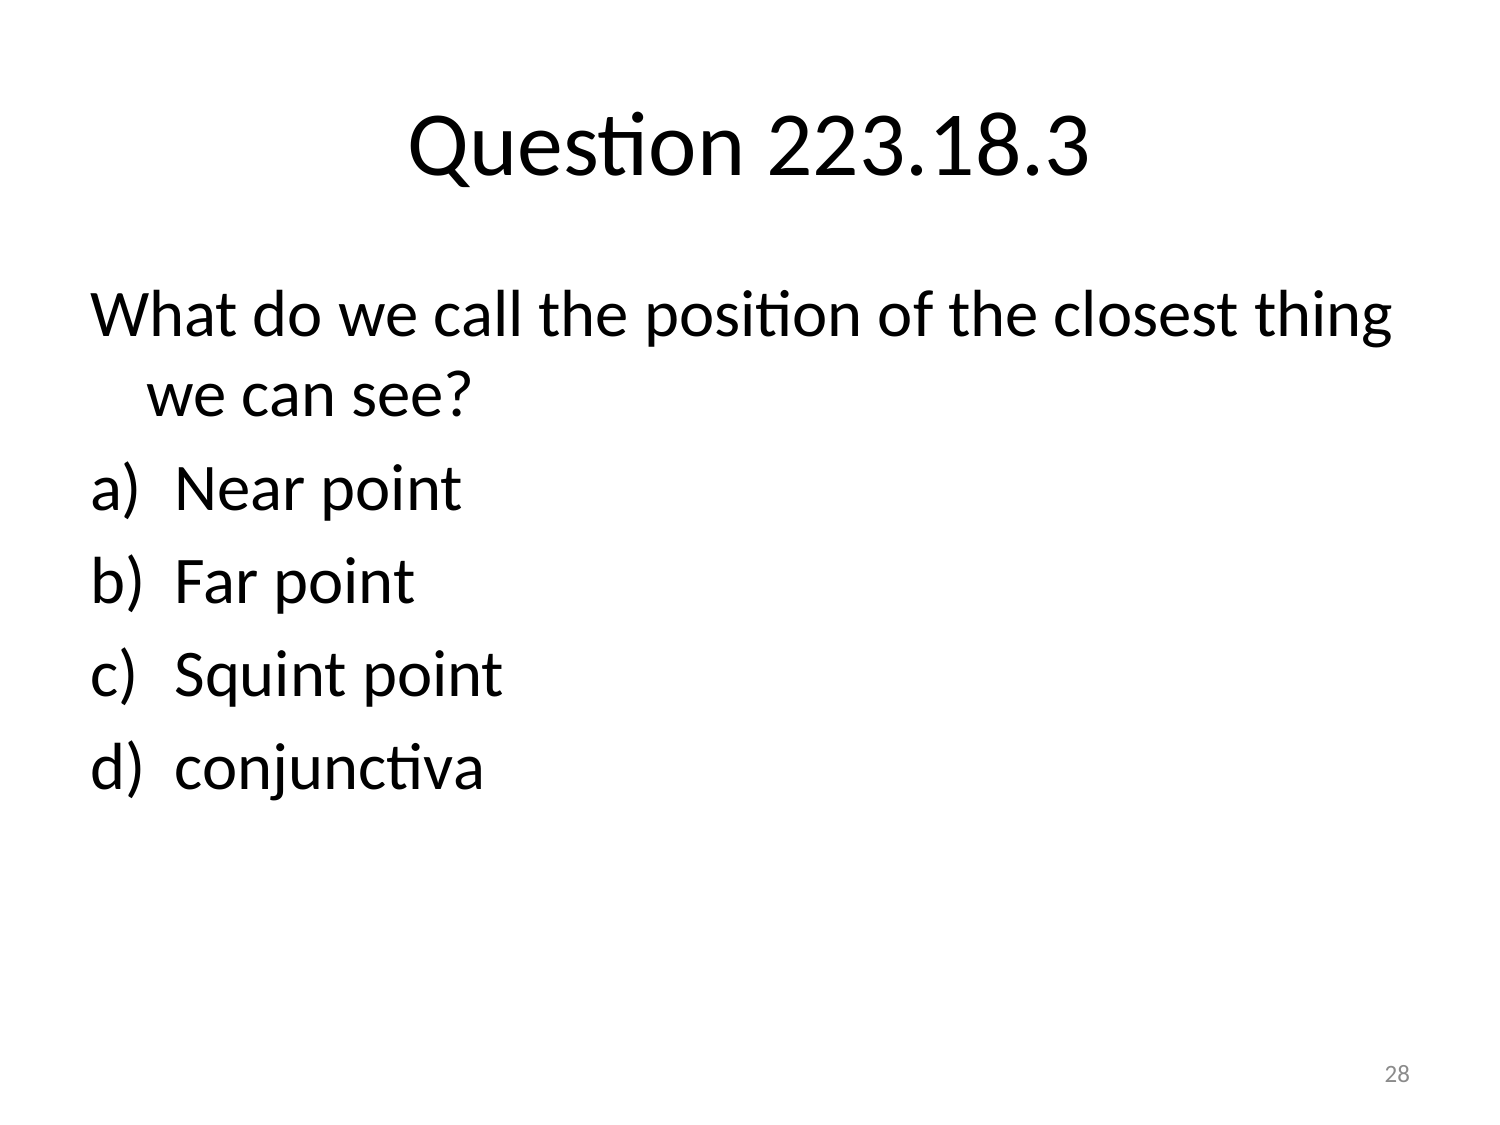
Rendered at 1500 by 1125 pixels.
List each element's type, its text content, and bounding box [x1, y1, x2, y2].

list What do we call the position of the closest thing we can see? Near point Far point Squint point conjunctiva [75, 262, 1425, 1005]
title Question 223.18.3 [75, 45, 1425, 233]
slide_number 28 [1074, 1042, 1425, 1103]
